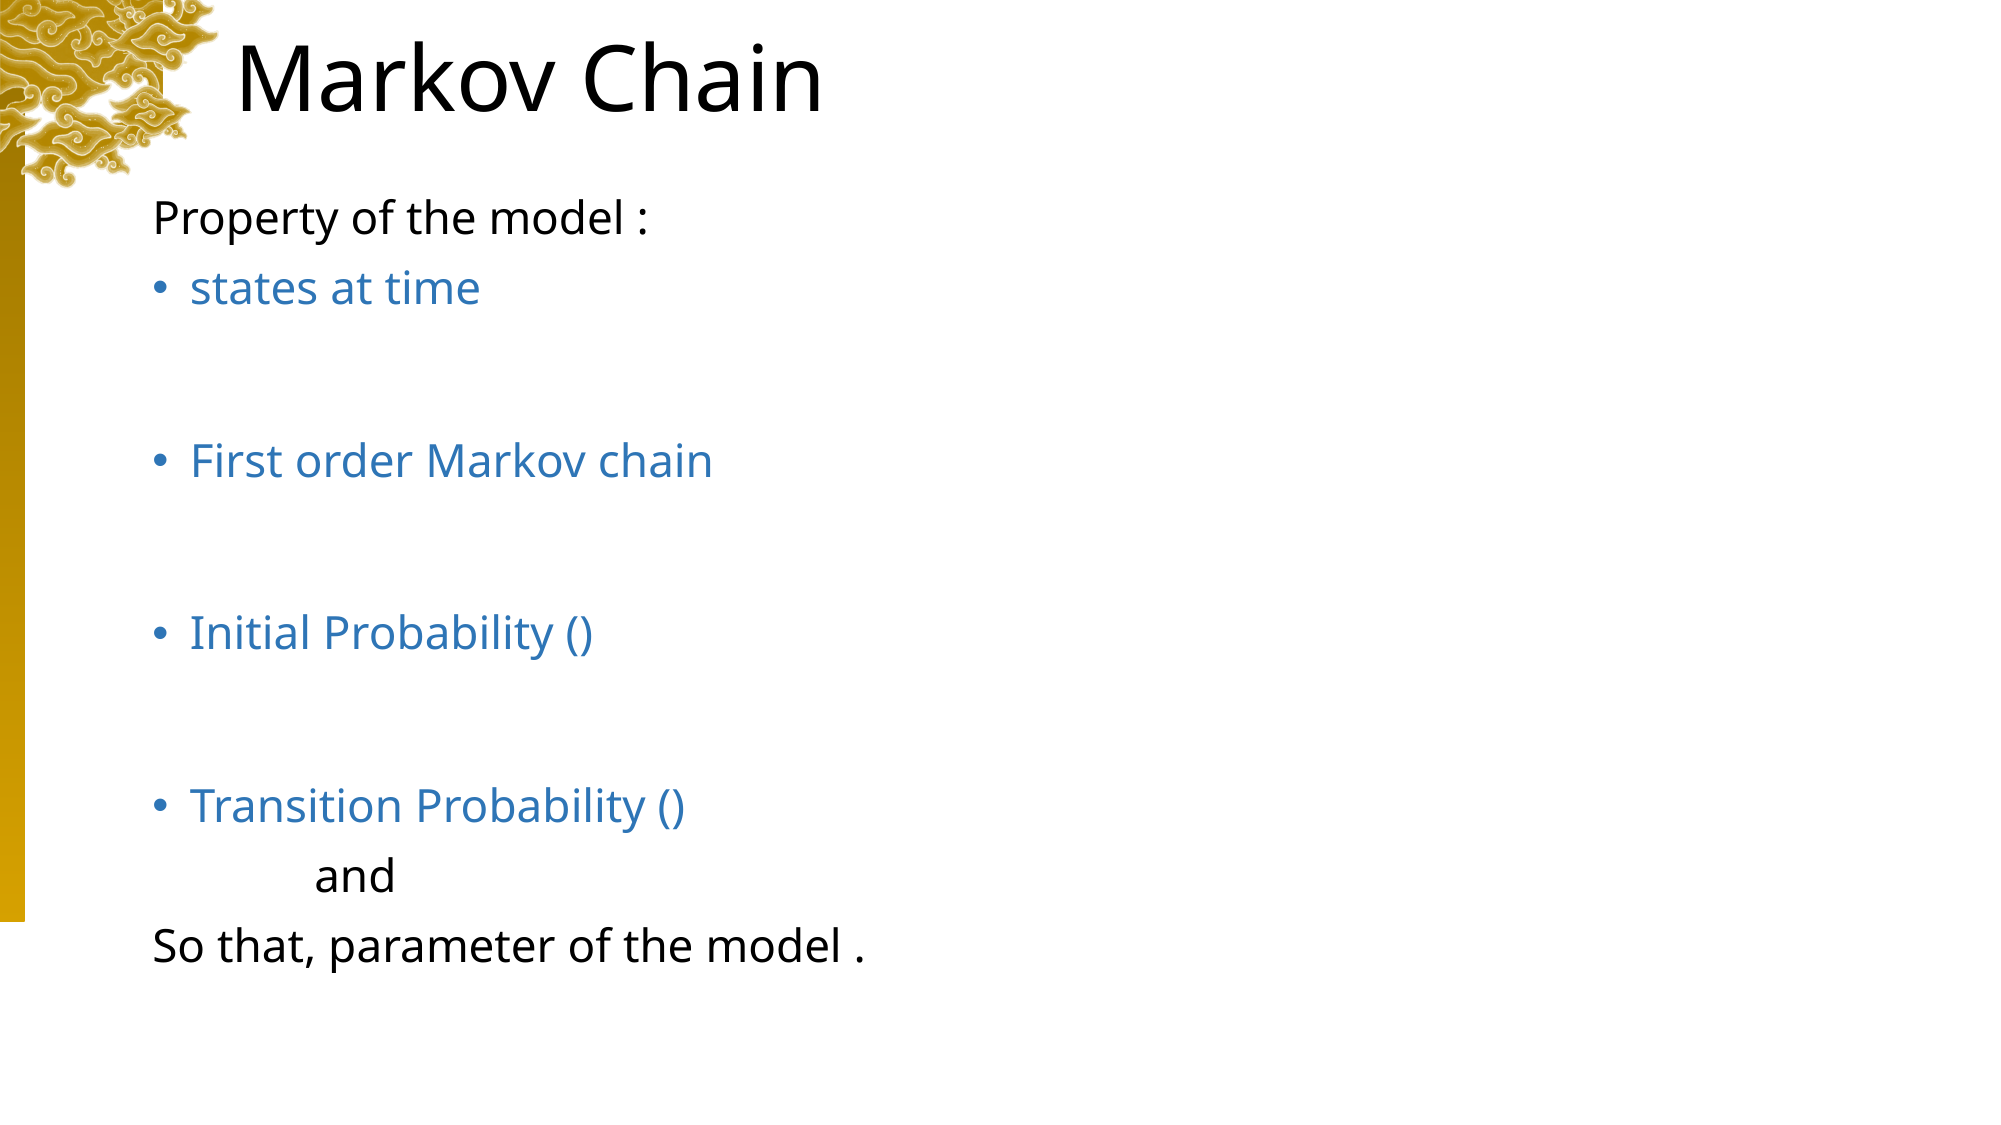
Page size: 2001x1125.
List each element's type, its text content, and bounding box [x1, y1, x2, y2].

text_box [0, 0, 233, 244]
text_box [0, 244, 26, 923]
title Markov Chain [233, 0, 1863, 164]
